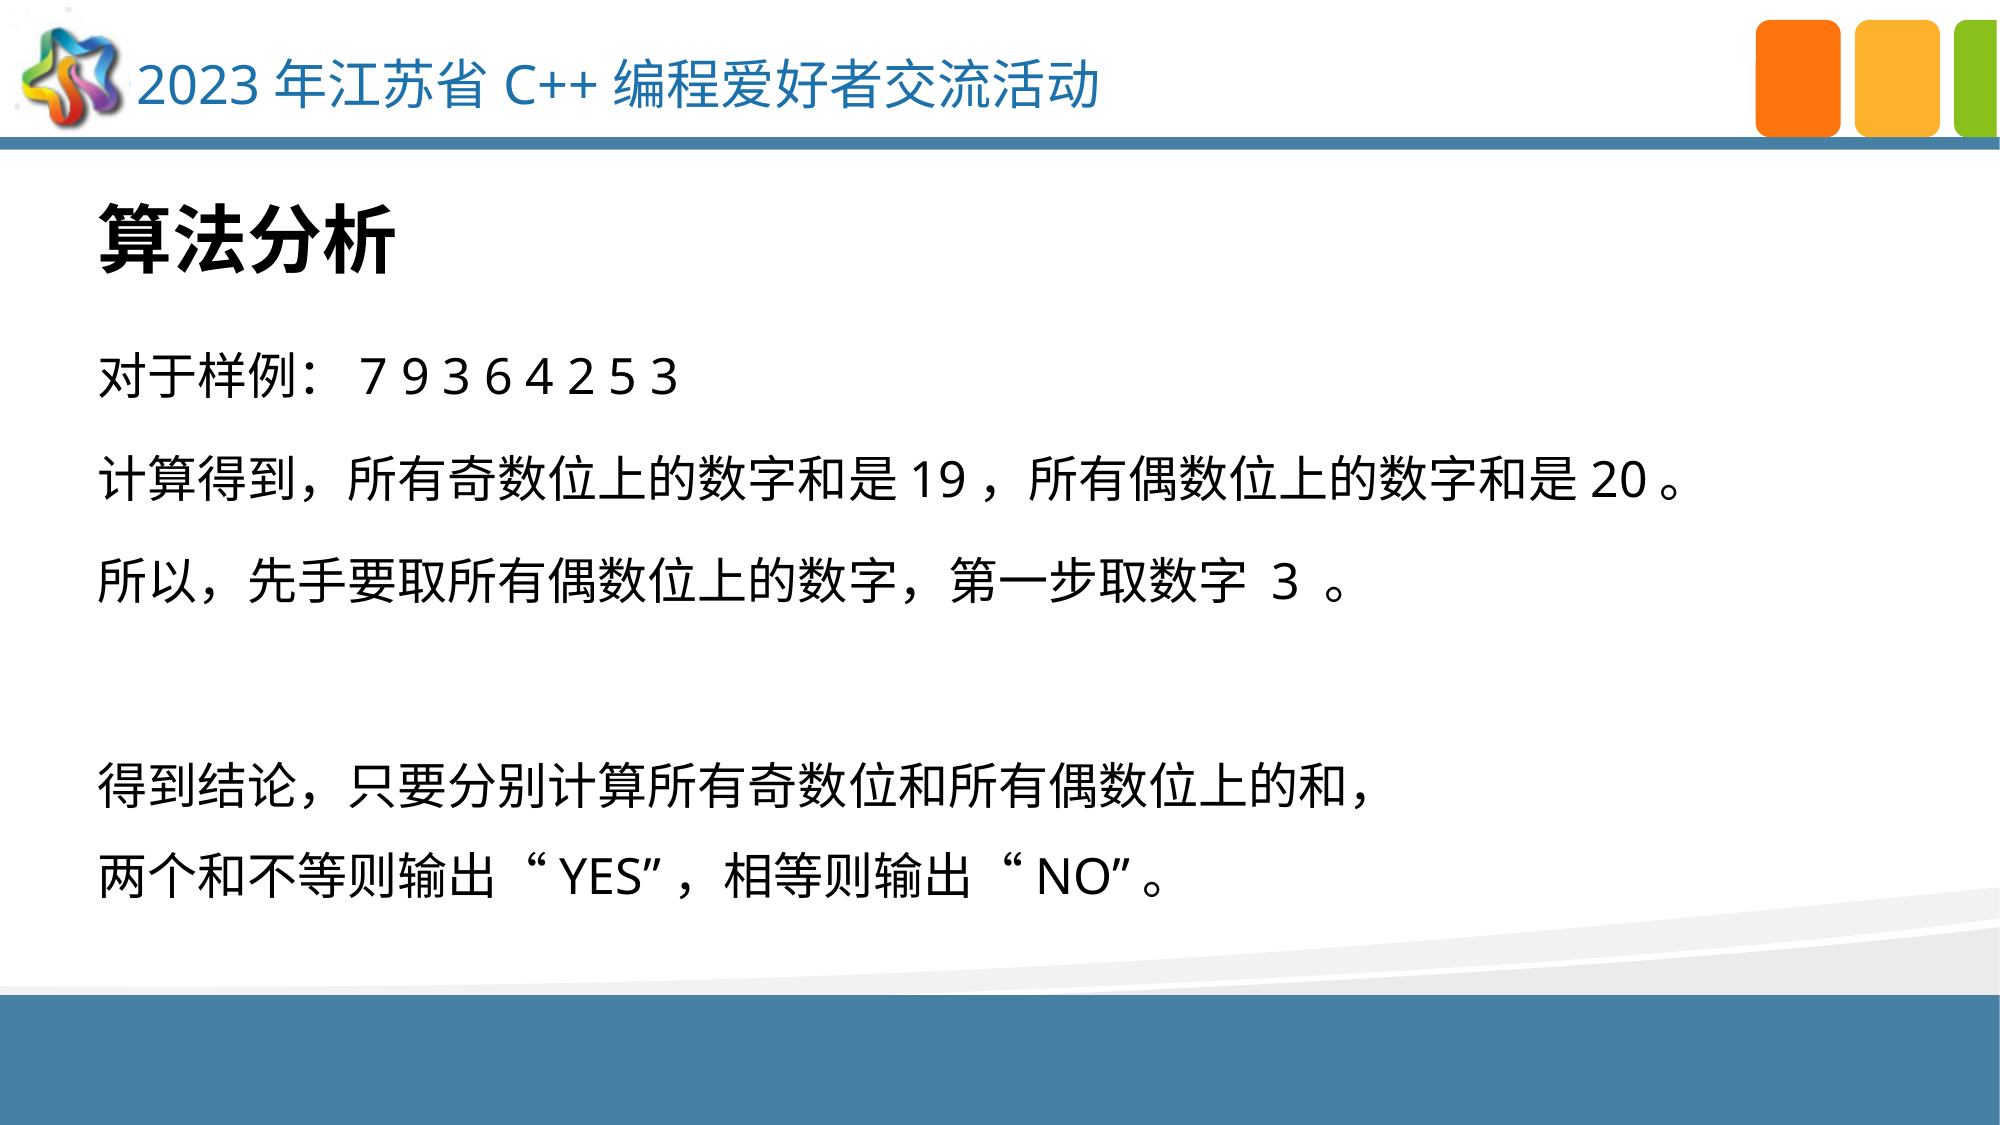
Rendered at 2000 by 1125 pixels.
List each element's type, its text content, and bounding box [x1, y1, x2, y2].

picture [7, 7, 131, 138]
title 算法分析 [82, 94, 1683, 298]
list 对于样例：7 9 3 6 4 2 5 3 计算得到，所有奇数位上的数字和是19，所有偶数位上的数字和是20。 所以，先手要取所有偶数位上的数字，第一步取数字 3 。 得到结论，只要分别计算所有奇数位和所有偶数位上的和， 两个和不等则输出“YES”，相等则输出“NO”。 [82, 307, 1792, 919]
